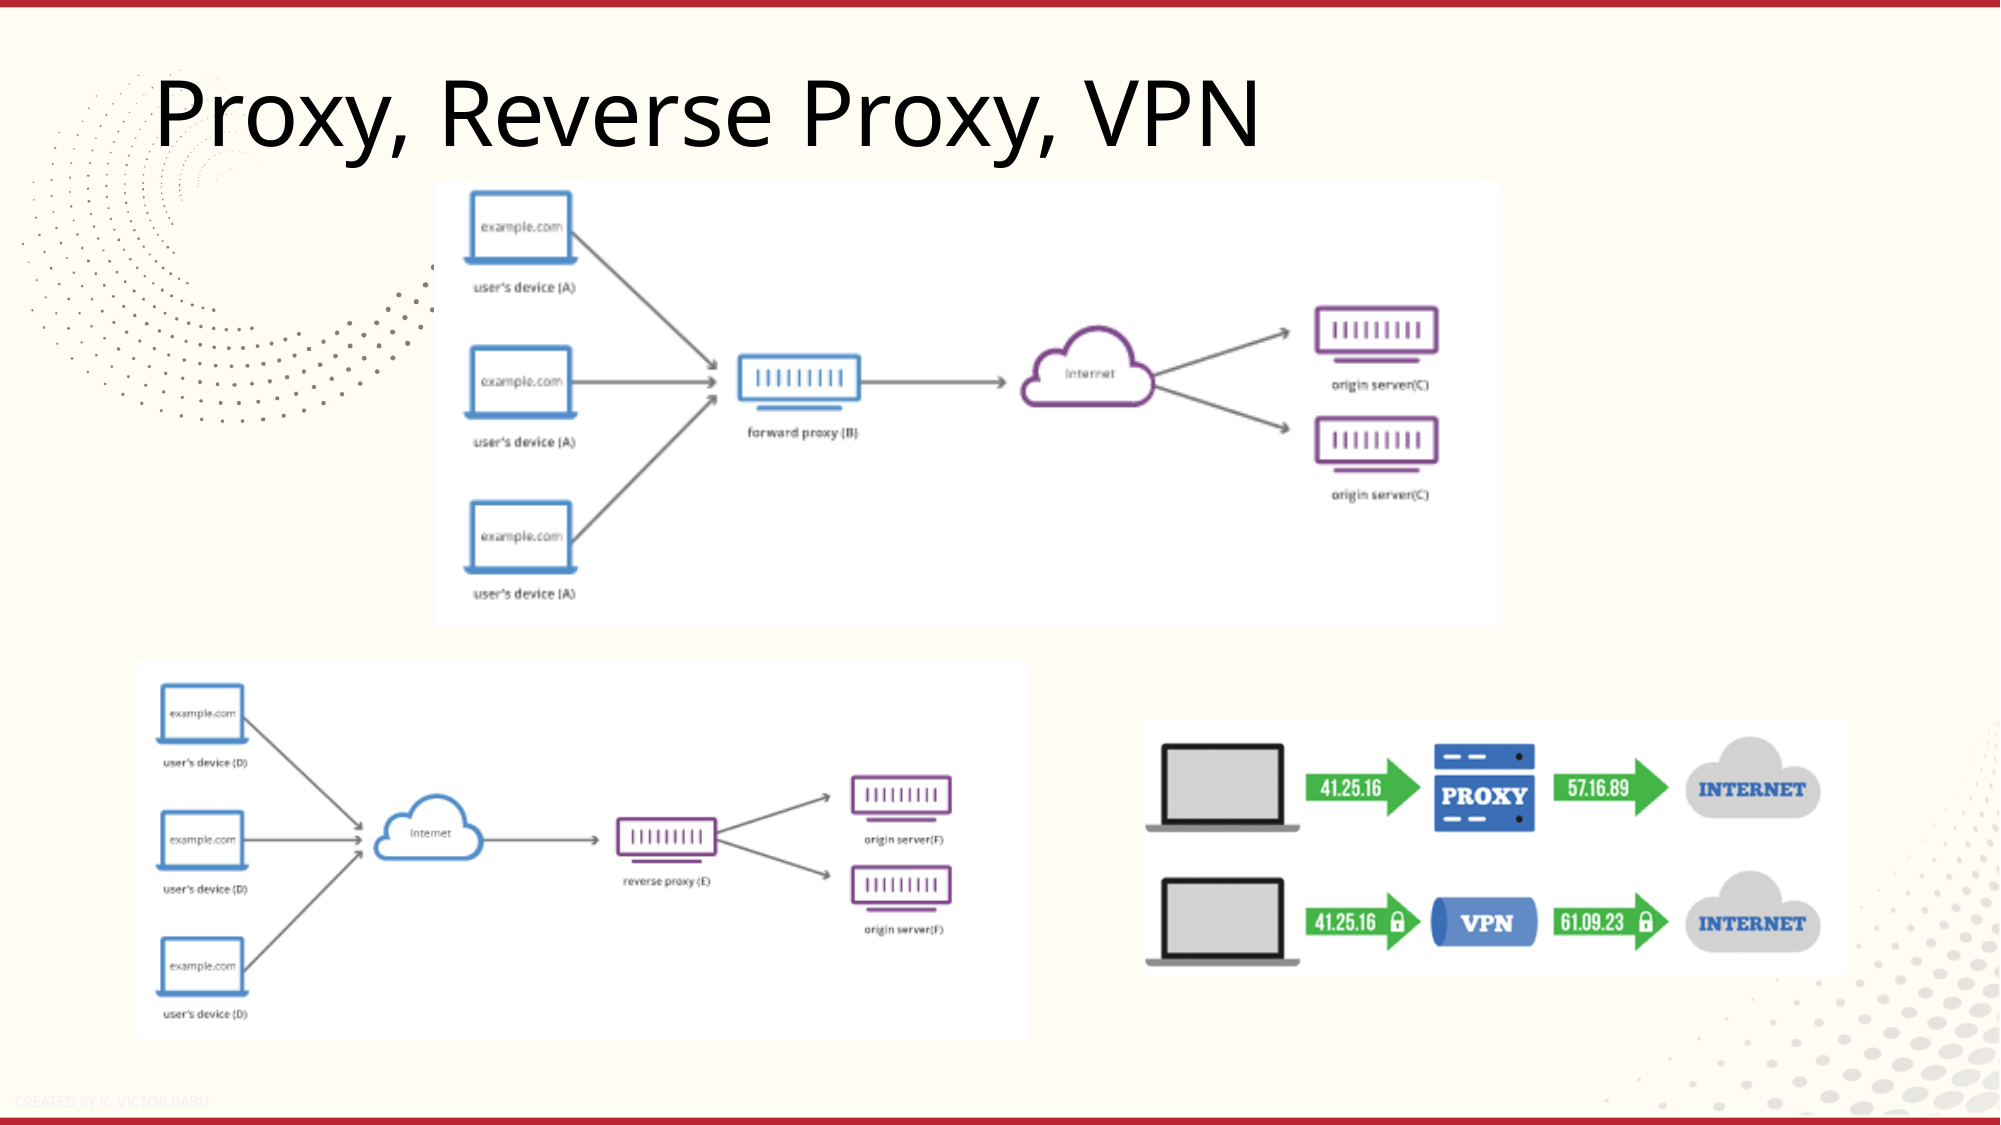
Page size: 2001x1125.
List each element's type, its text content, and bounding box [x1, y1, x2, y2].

picture [1145, 718, 1849, 976]
picture [433, 181, 1500, 625]
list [136, 658, 1028, 1039]
title Proxy, Reverse Proxy, VPN [137, 59, 1863, 278]
